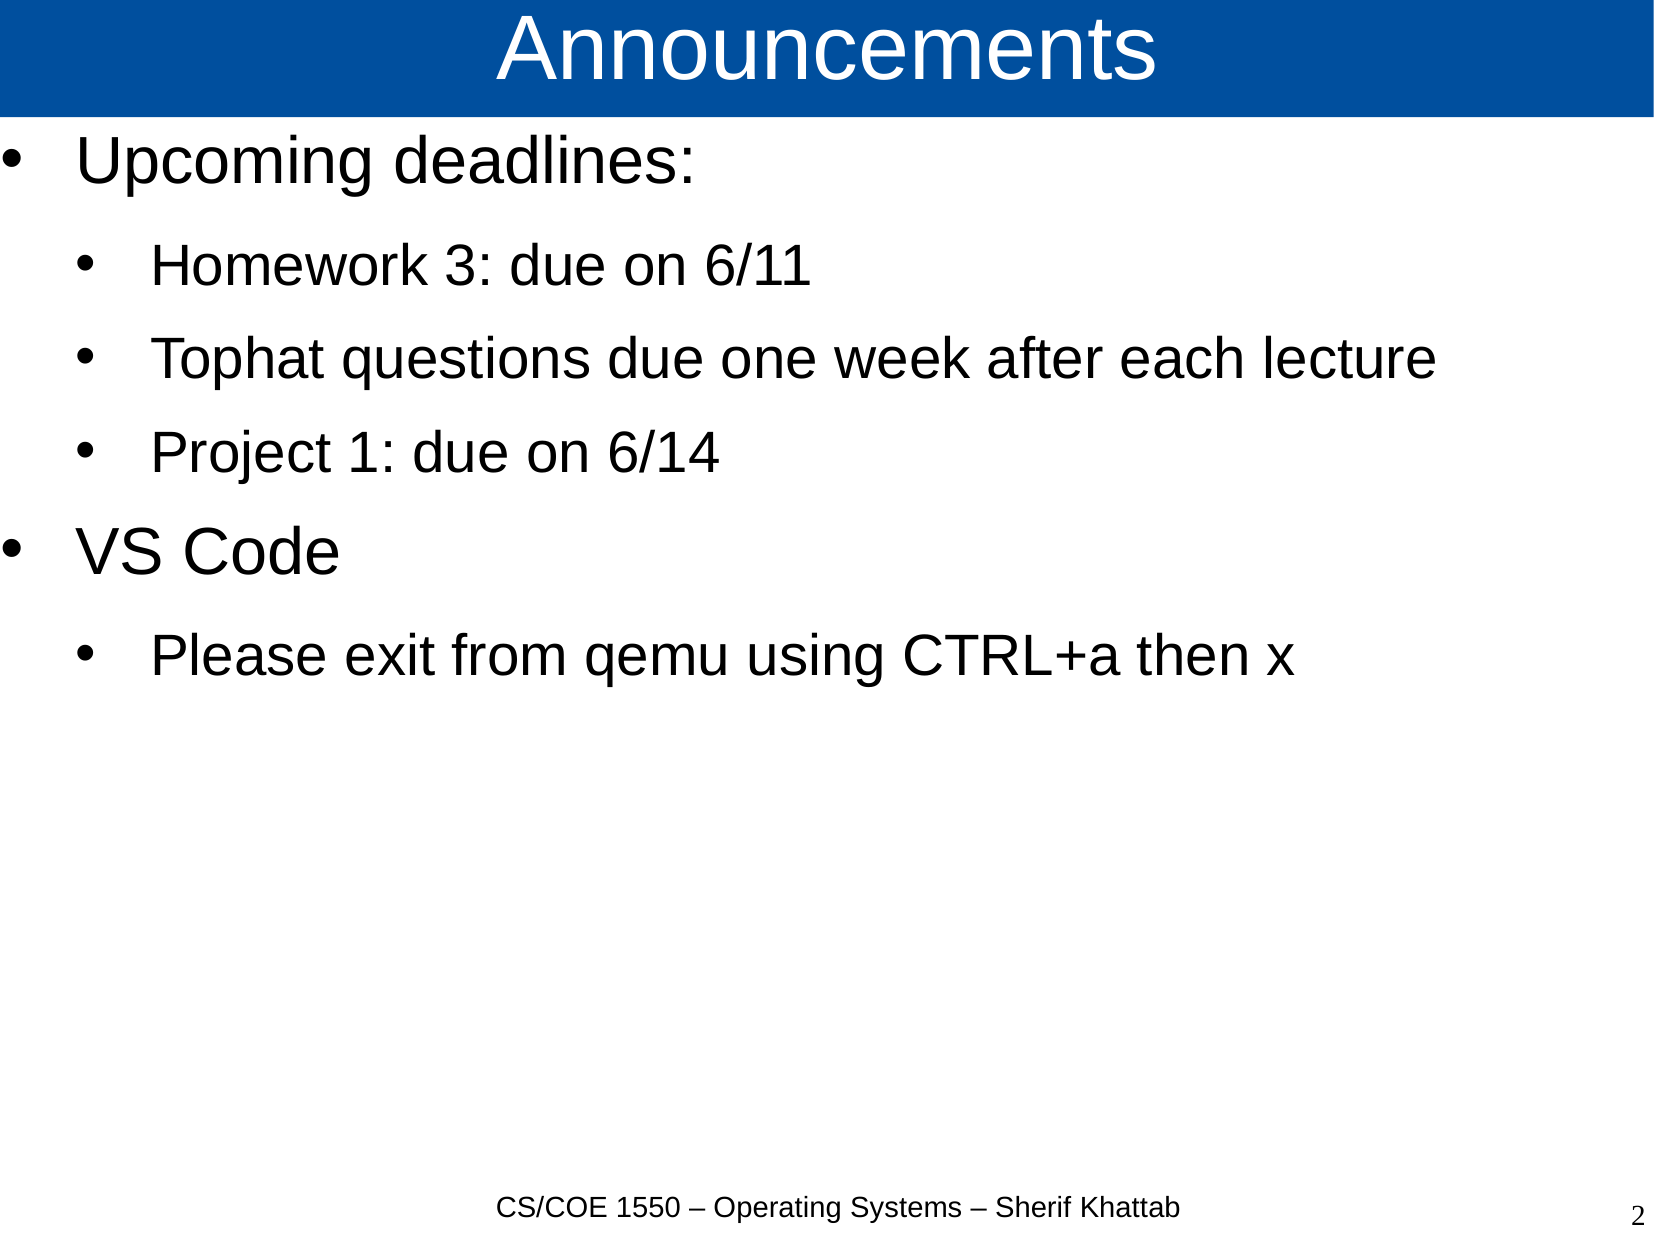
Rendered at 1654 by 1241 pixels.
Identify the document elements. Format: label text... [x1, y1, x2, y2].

slide_number 2 [1265, 1198, 1647, 1241]
title Announcements [0, 0, 1654, 117]
list Upcoming deadlines: Homework 3: due on 6/11 Tophat questions due one week after each lecture Project 1: due on 6/14 VS Code Please exit from qemu using CTRL+a then x [0, 117, 1654, 1195]
footer CS/COE 1550 – Operating Systems – Sherif Khattab [460, 1190, 1217, 1241]
